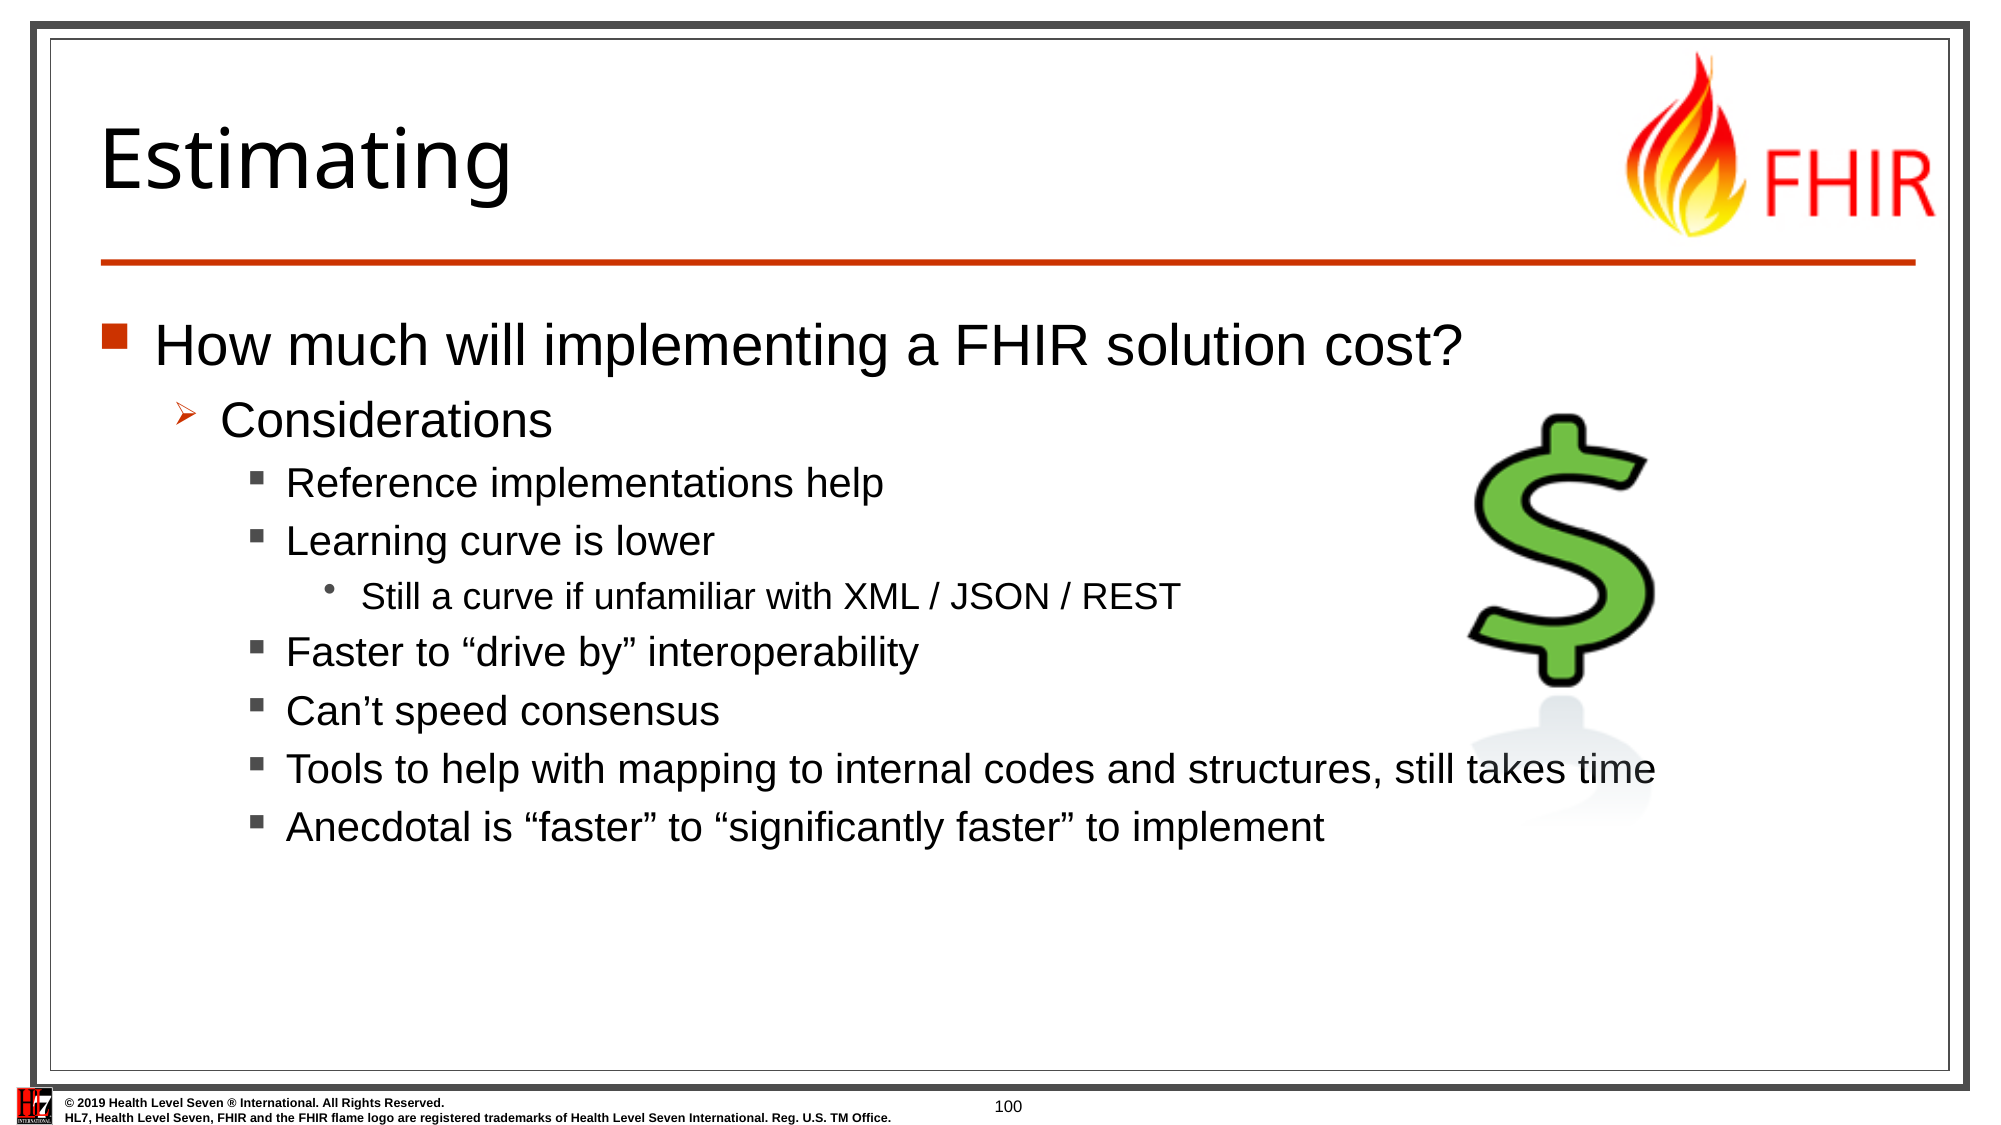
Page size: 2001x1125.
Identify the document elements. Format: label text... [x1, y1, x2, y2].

title Estimating [83, 77, 1614, 213]
list How much will implementing a FHIR solution cost? Considerations Reference implementations help Learning curve is lower Still a curve if unfamiliar with XML / JSON / REST Faster to “drive by” interoperability Can’t speed consensus Tools to help with mapping to internal codes and structures, still takes time Anecdotal is “faster” to “significantly faster” to implement [83, 299, 1917, 1026]
slide_number 100 [949, 1087, 1067, 1125]
picture [1613, 41, 1948, 247]
picture [1342, 396, 1793, 848]
picture [16, 1087, 53, 1125]
